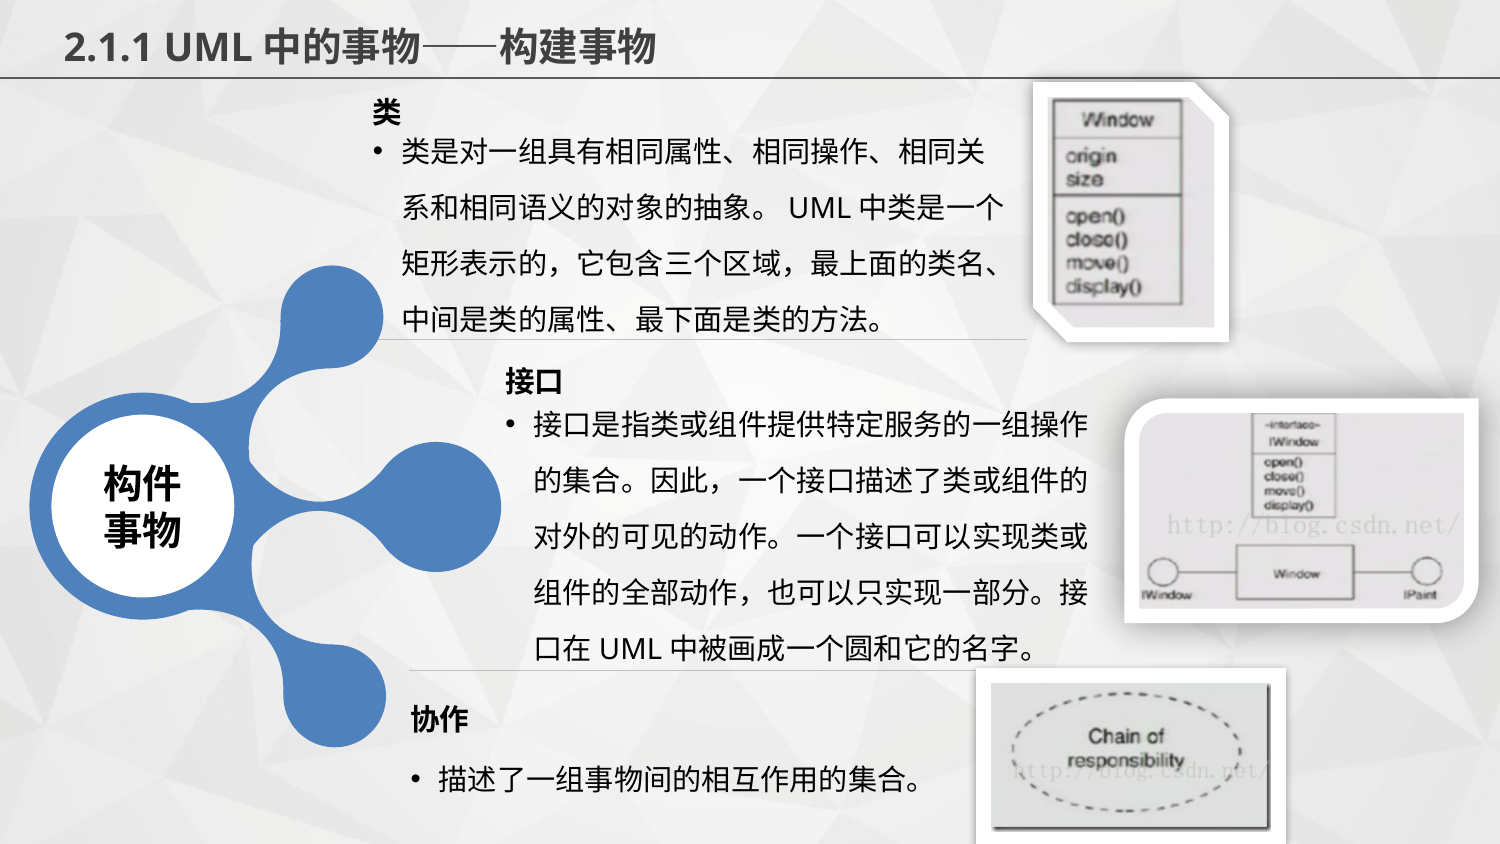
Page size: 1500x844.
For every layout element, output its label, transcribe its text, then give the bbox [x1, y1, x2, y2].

picture [990, 682, 1272, 832]
picture [0, 0, 1500, 77]
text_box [395, 693, 941, 826]
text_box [357, 86, 1027, 340]
text_box 2.1.1 UML中的事物——构建事物 [48, 14, 673, 77]
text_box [29, 265, 502, 748]
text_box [506, 354, 1188, 671]
picture [0, 79, 1500, 844]
